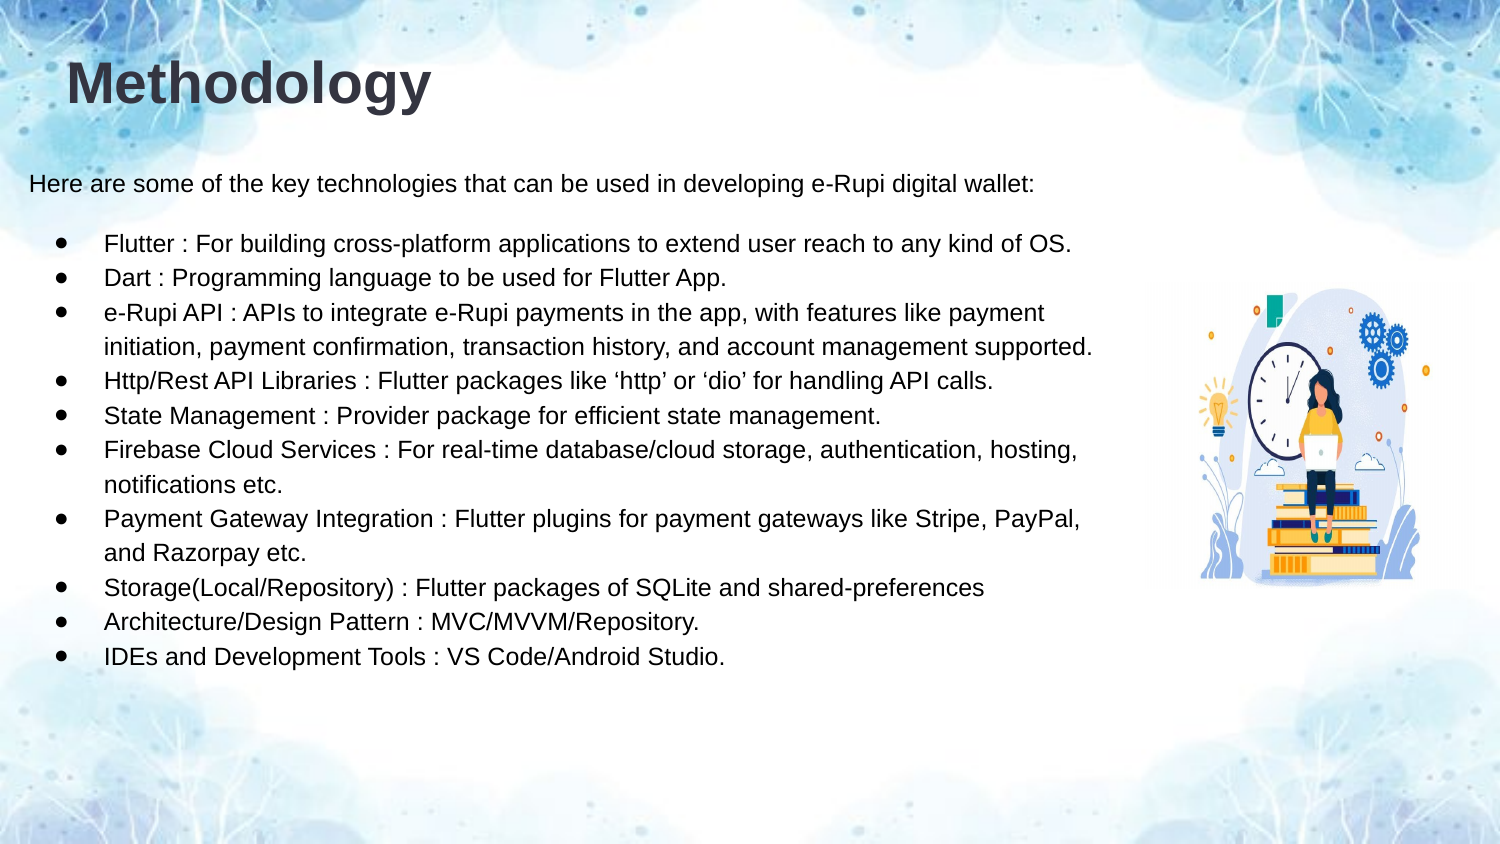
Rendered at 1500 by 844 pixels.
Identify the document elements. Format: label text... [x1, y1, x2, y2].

picture [0, 0, 1500, 844]
title Methodology [51, 30, 1449, 149]
list Here are some of the key technologies that can be used in developing e-Rupi digital wallet: Flutter : For building cross-platform applications to extend user reach to any kind of OS. Dart : Programming language to be used for Flutter App. e-Rupi API : APIs to integrate e-Rupi payments in the app, with features like payment initiation, payment confirmation, transaction history, and account management supported. Http/Rest API Libraries : Flutter packages like ‘http’ or ‘dio’ for handling API calls. State Management : Provider package for efficient state management. Firebase Cloud Services : For real-time database/cloud storage, authentication, hosting, notifications etc. Payment Gateway Integration : Flutter plugins for payment gateways like Stripe, PayPal, and Razorpay etc. Storage(Local/Repository) : Flutter packages of SQLite and shared-preferences Architecture/Design Pattern : MVC/MVVM/Repository. IDEs and Development Tools : VS Code/Android Studio. [13, 148, 1145, 774]
